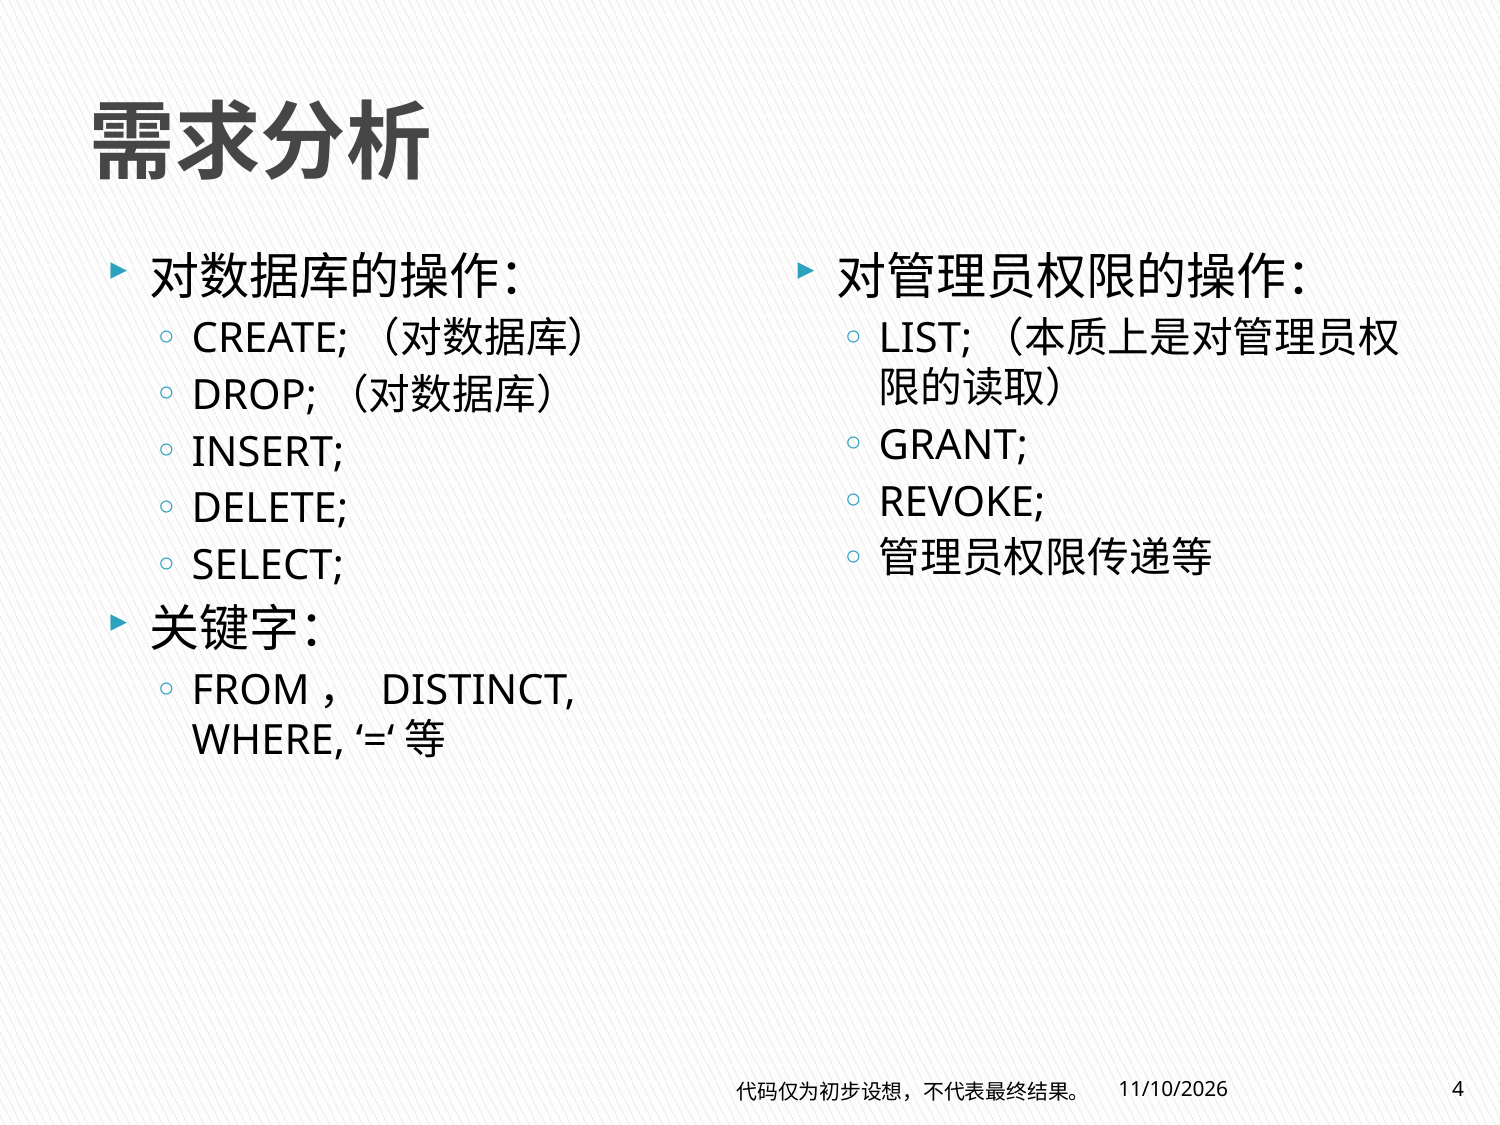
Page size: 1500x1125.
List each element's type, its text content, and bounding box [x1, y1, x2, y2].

list 对数据库的操作： CREATE;（对数据库） DROP;（对数据库） INSERT; DELETE; SELECT; 关键字： FROM， DISTINCT, WHERE, ‘=‘等 [75, 236, 738, 884]
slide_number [1105, 1051, 1418, 1112]
footer 代码仅为初步设想，不代表最终结果。 [718, 1051, 1105, 1112]
list 对管理员权限的操作： LIST;（本质上是对管理员权限的读取） GRANT; REVOKE; 管理员权限传递等 [761, 236, 1425, 884]
title 需求分析 [75, 44, 1425, 233]
slide_number 4 [1418, 1051, 1479, 1112]
